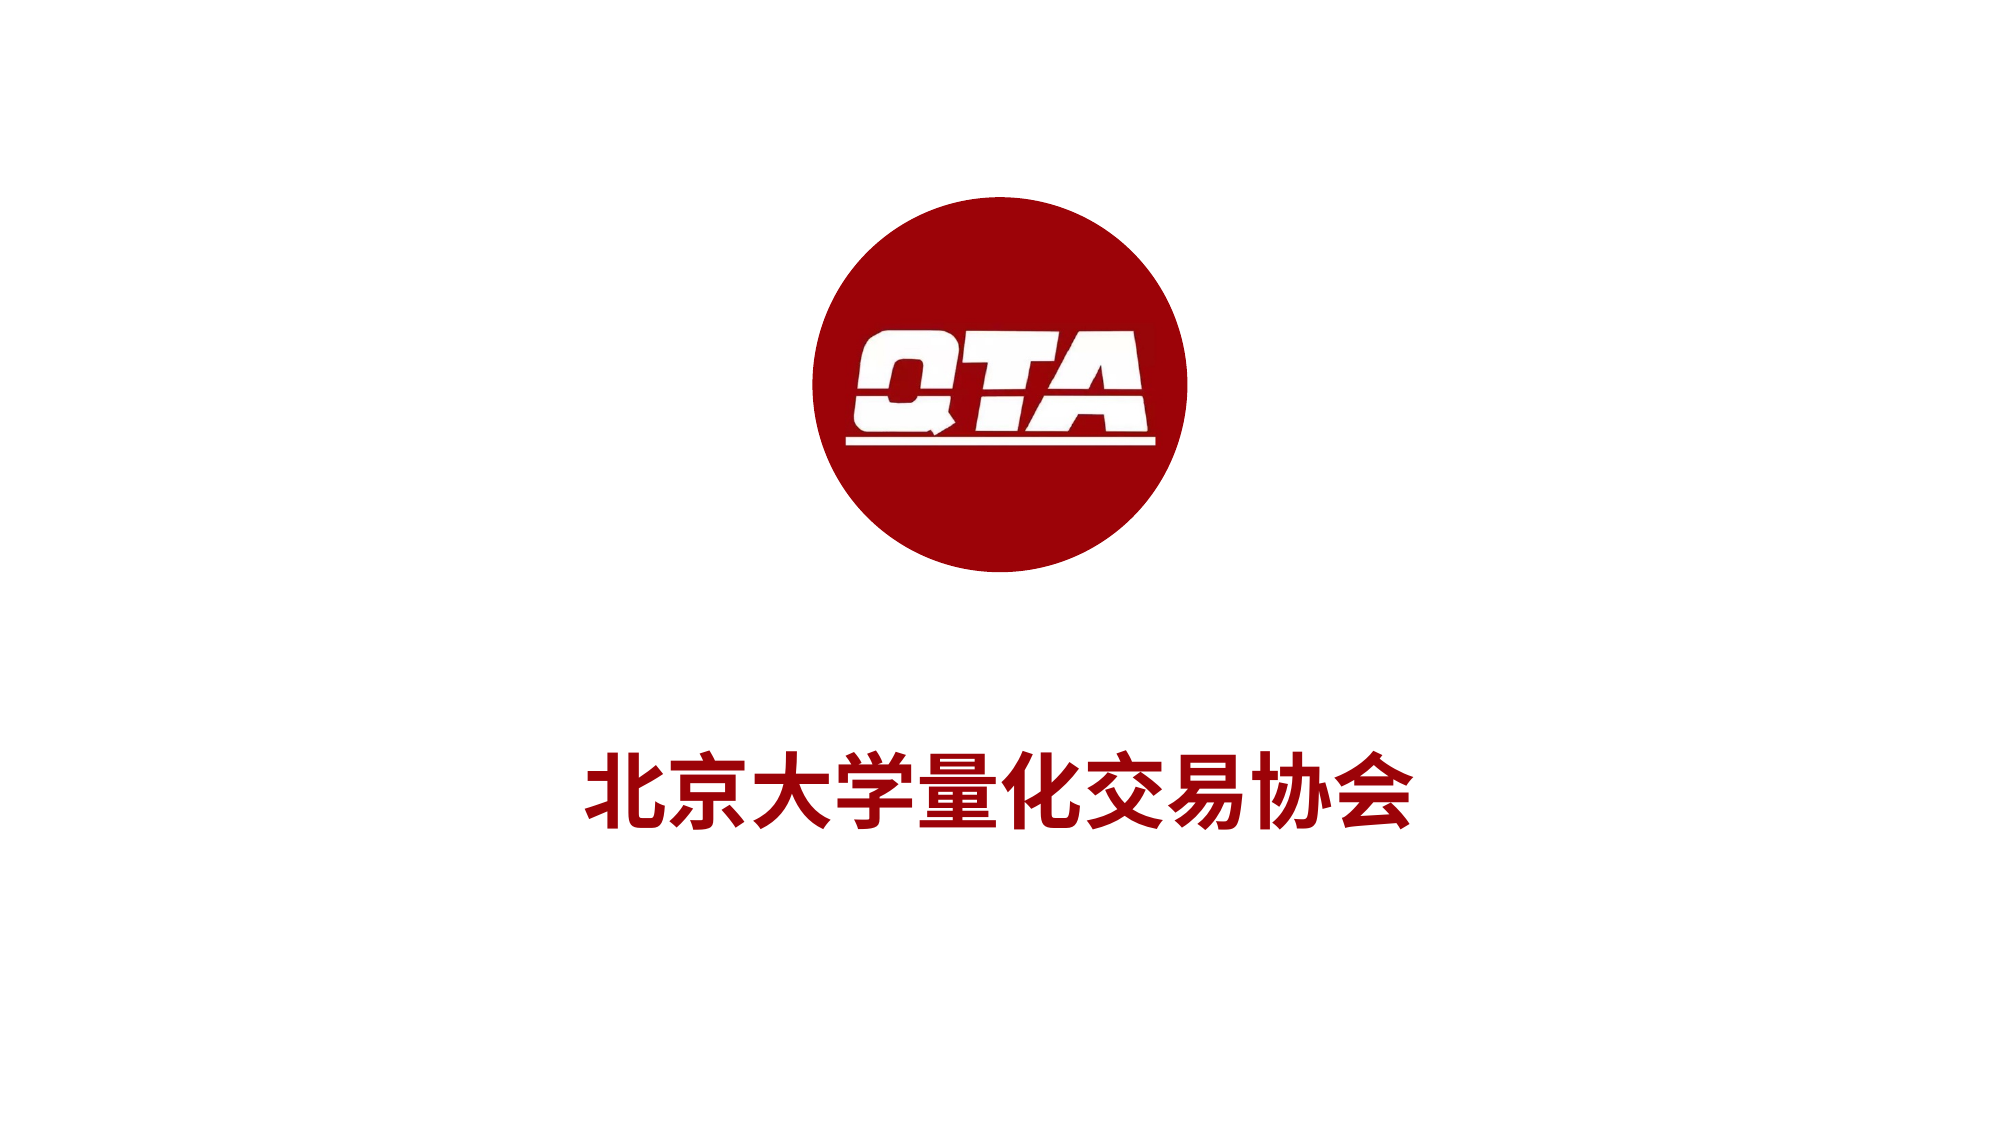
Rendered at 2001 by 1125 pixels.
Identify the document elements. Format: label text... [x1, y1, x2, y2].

text_box [811, 196, 1189, 574]
text_box 北京大学量化交易协会 [0, 743, 2000, 872]
